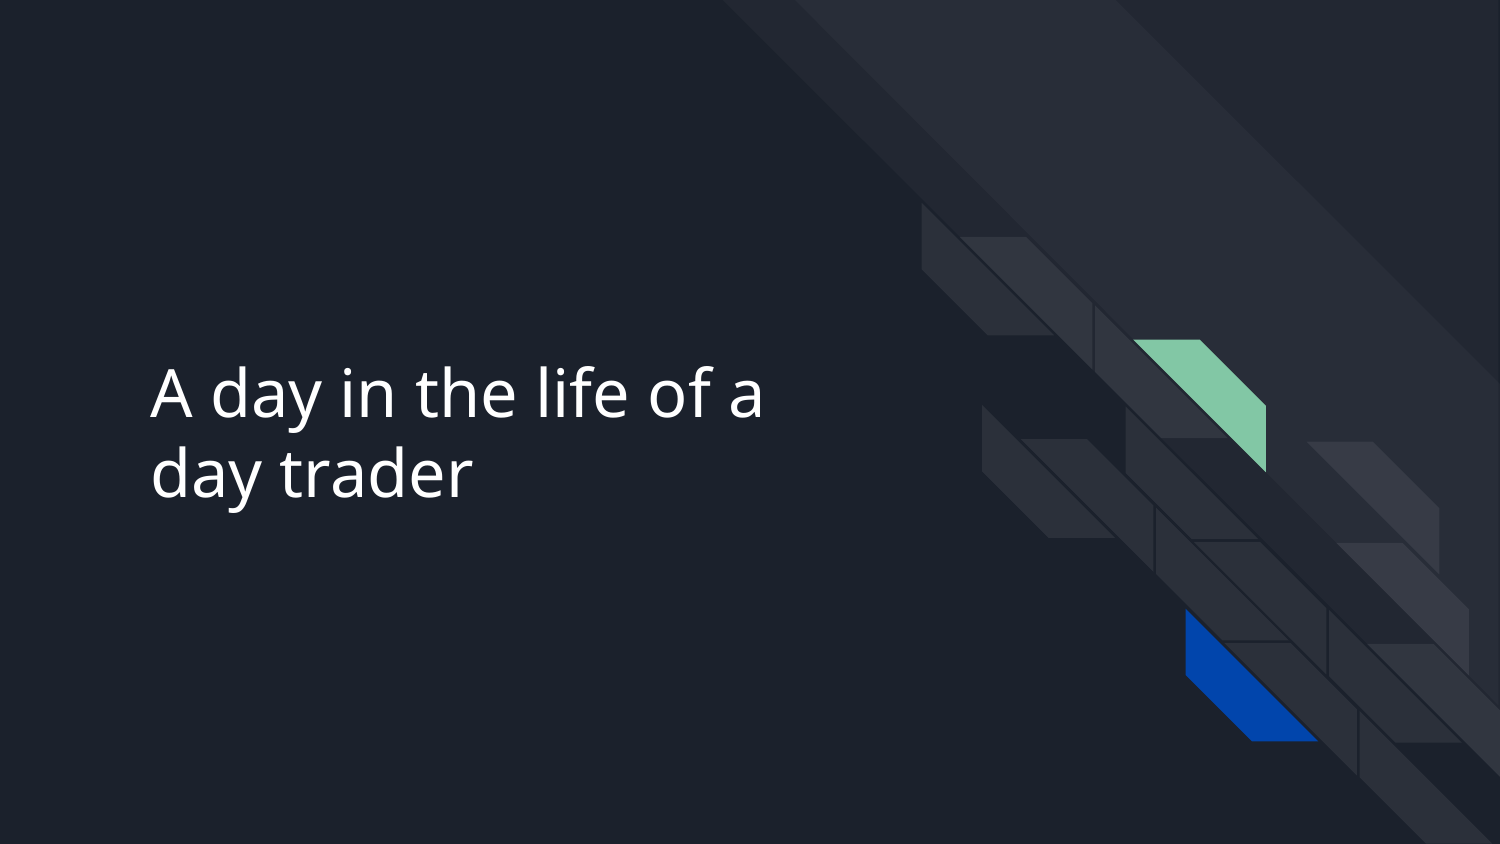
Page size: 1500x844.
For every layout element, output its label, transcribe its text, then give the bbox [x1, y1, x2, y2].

title A day in the life of a day trader [135, 336, 888, 526]
